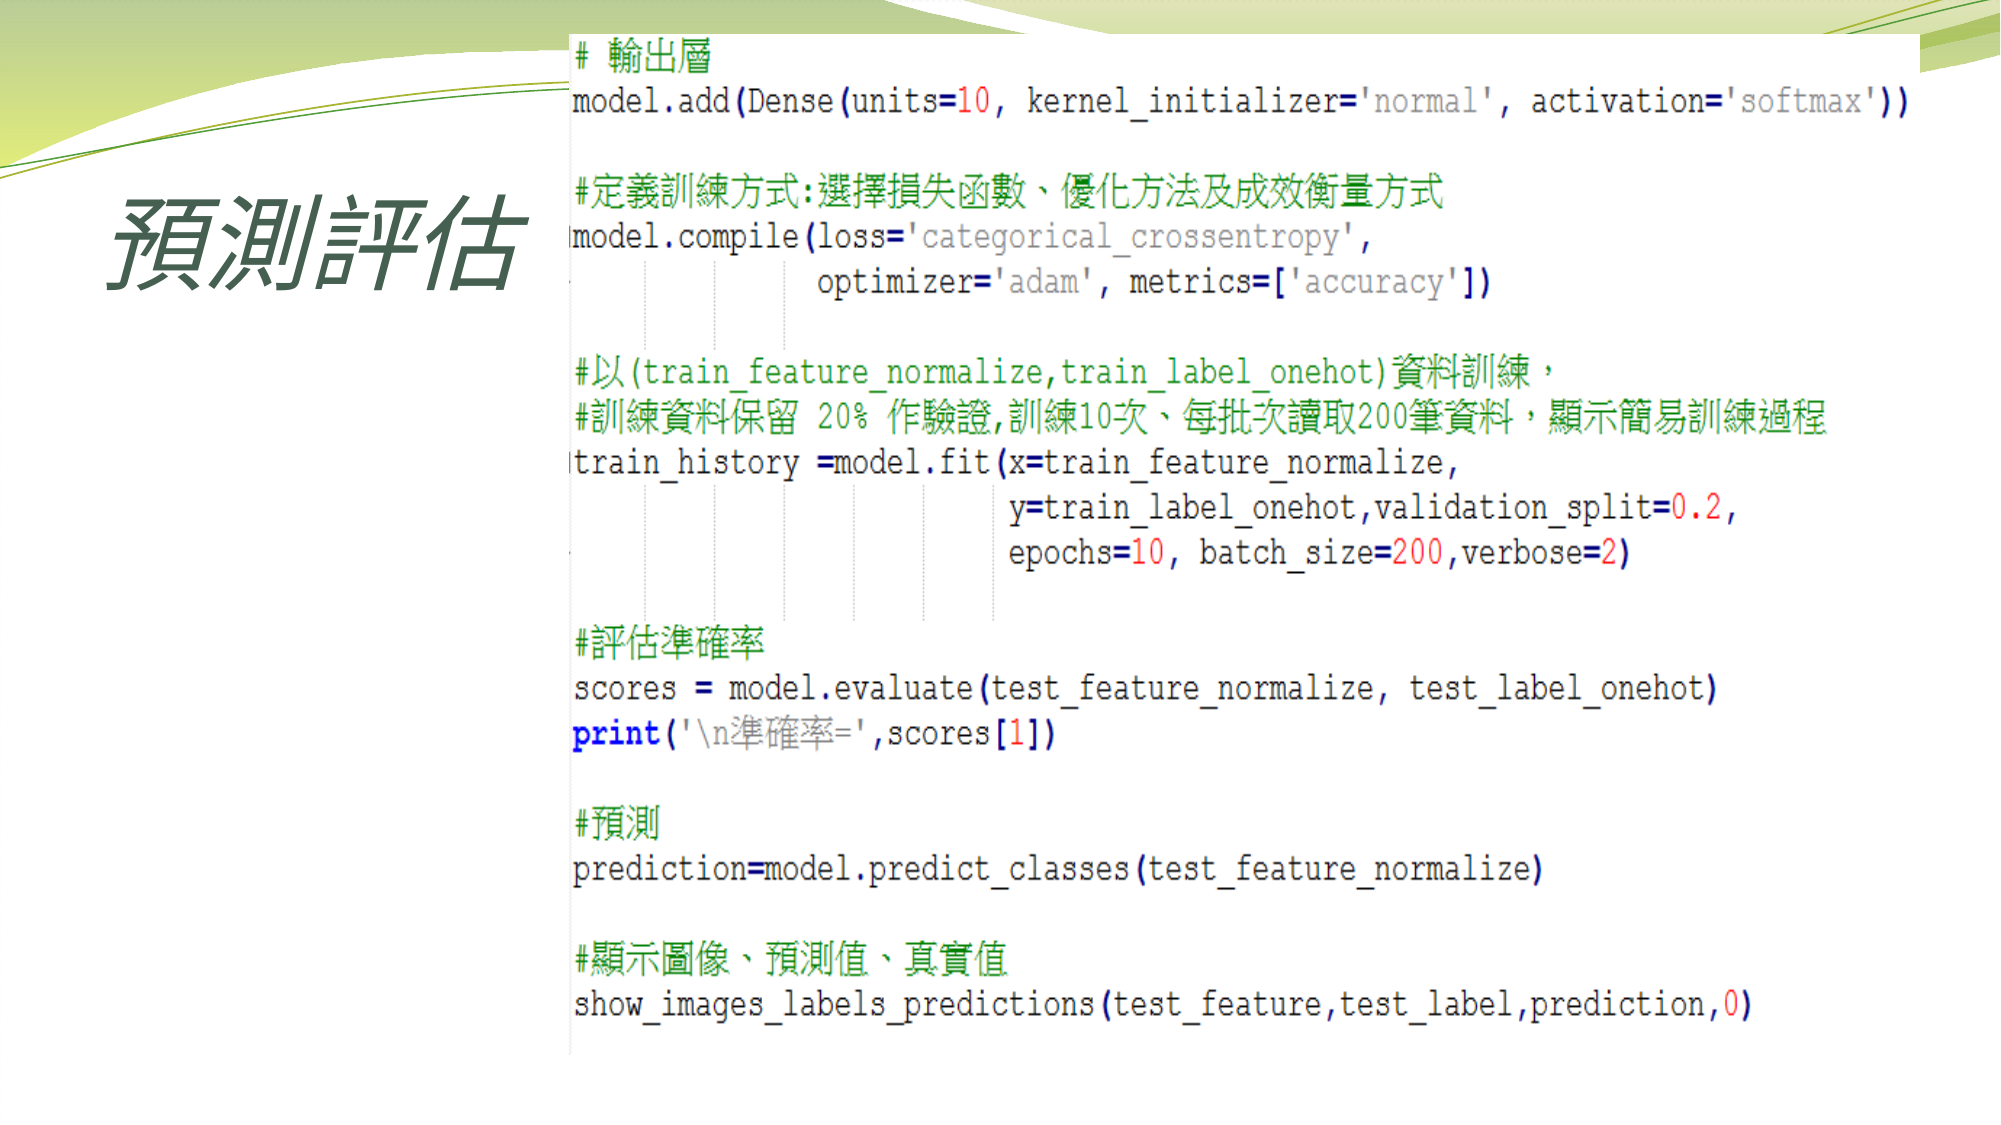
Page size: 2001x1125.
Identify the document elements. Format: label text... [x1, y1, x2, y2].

picture [569, 34, 1920, 1055]
title 預測評估 [99, 115, 569, 303]
